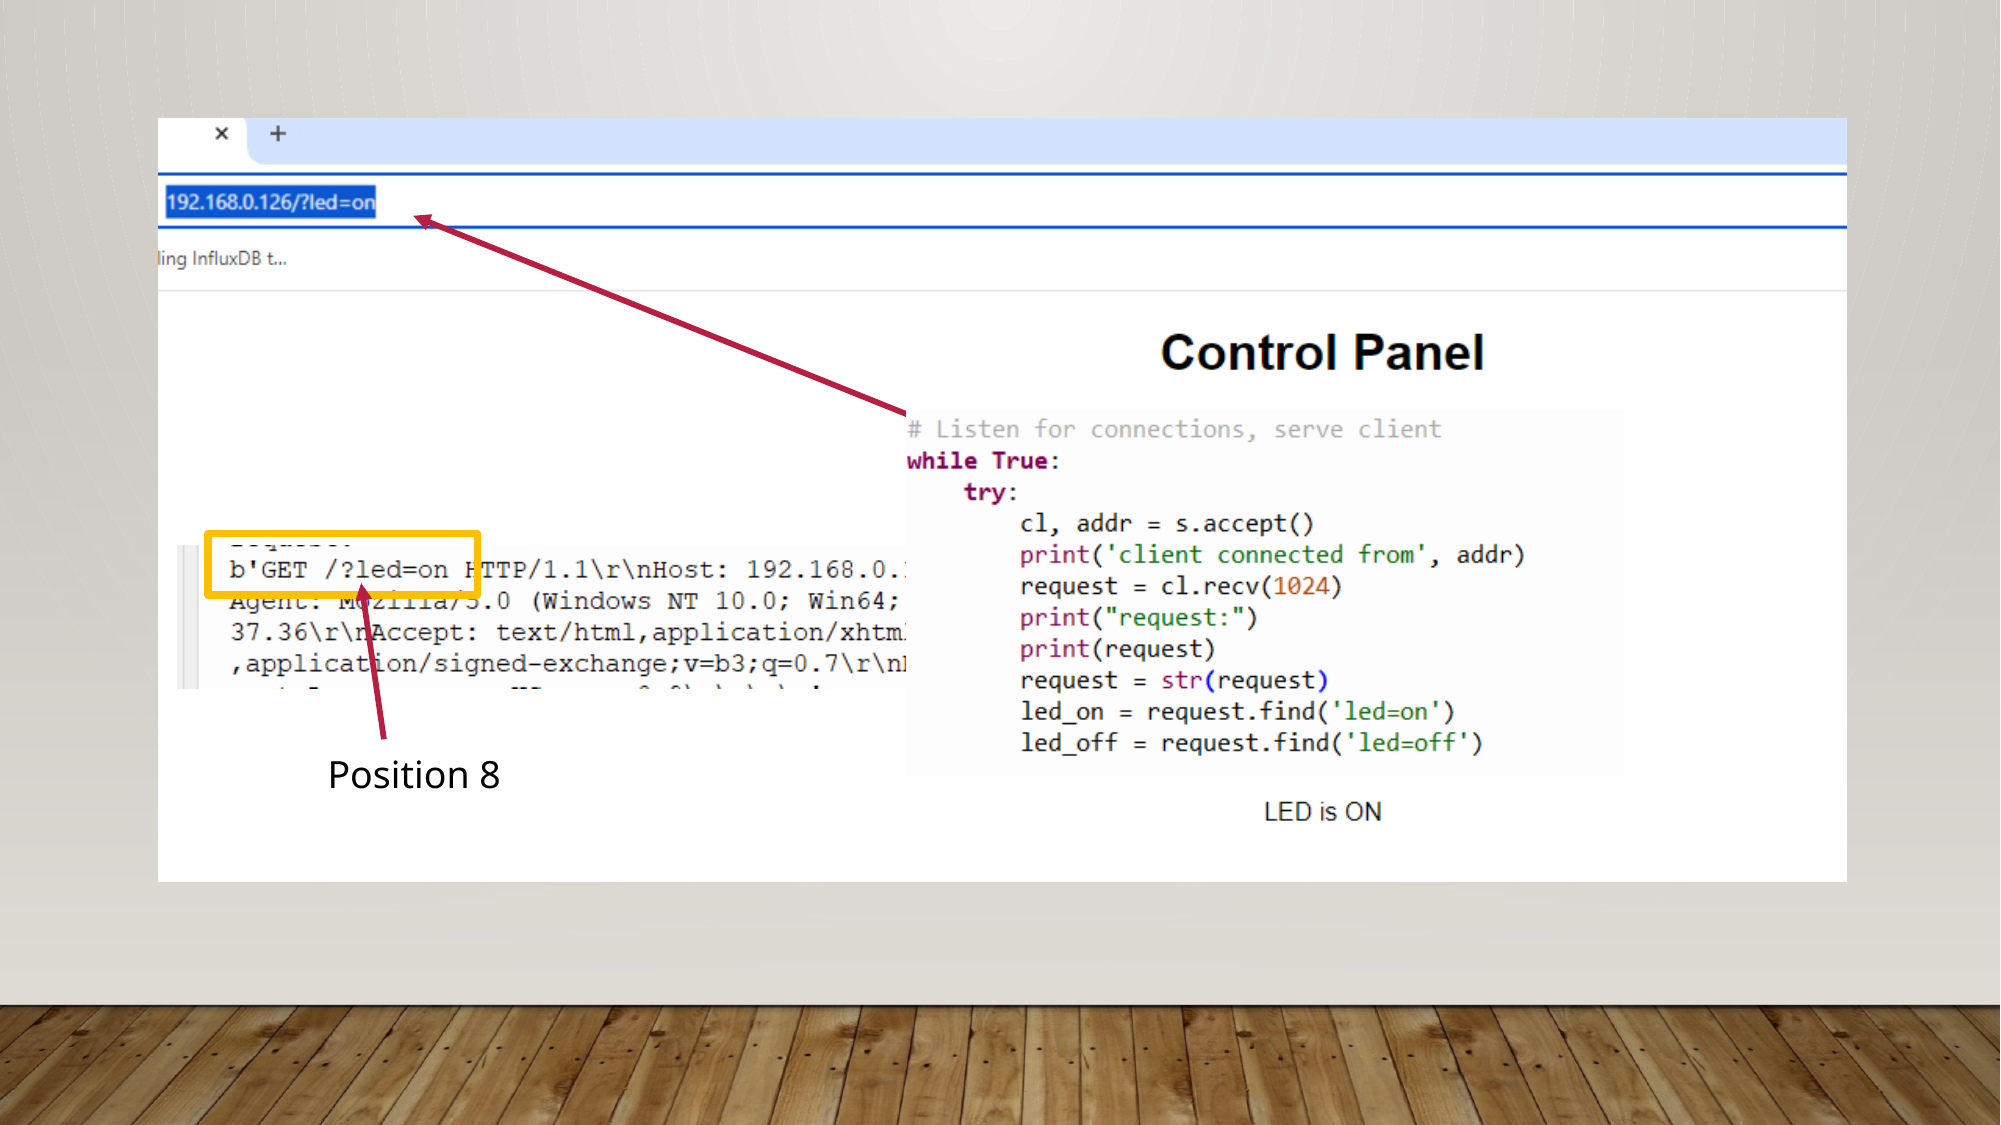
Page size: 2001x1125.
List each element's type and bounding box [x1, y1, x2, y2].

text_box [413, 215, 1179, 524]
picture [0, 1005, 2000, 1125]
text_box [158, 118, 1847, 882]
text_box [322, 582, 506, 806]
picture [177, 411, 1624, 778]
picture [158, 181, 385, 225]
